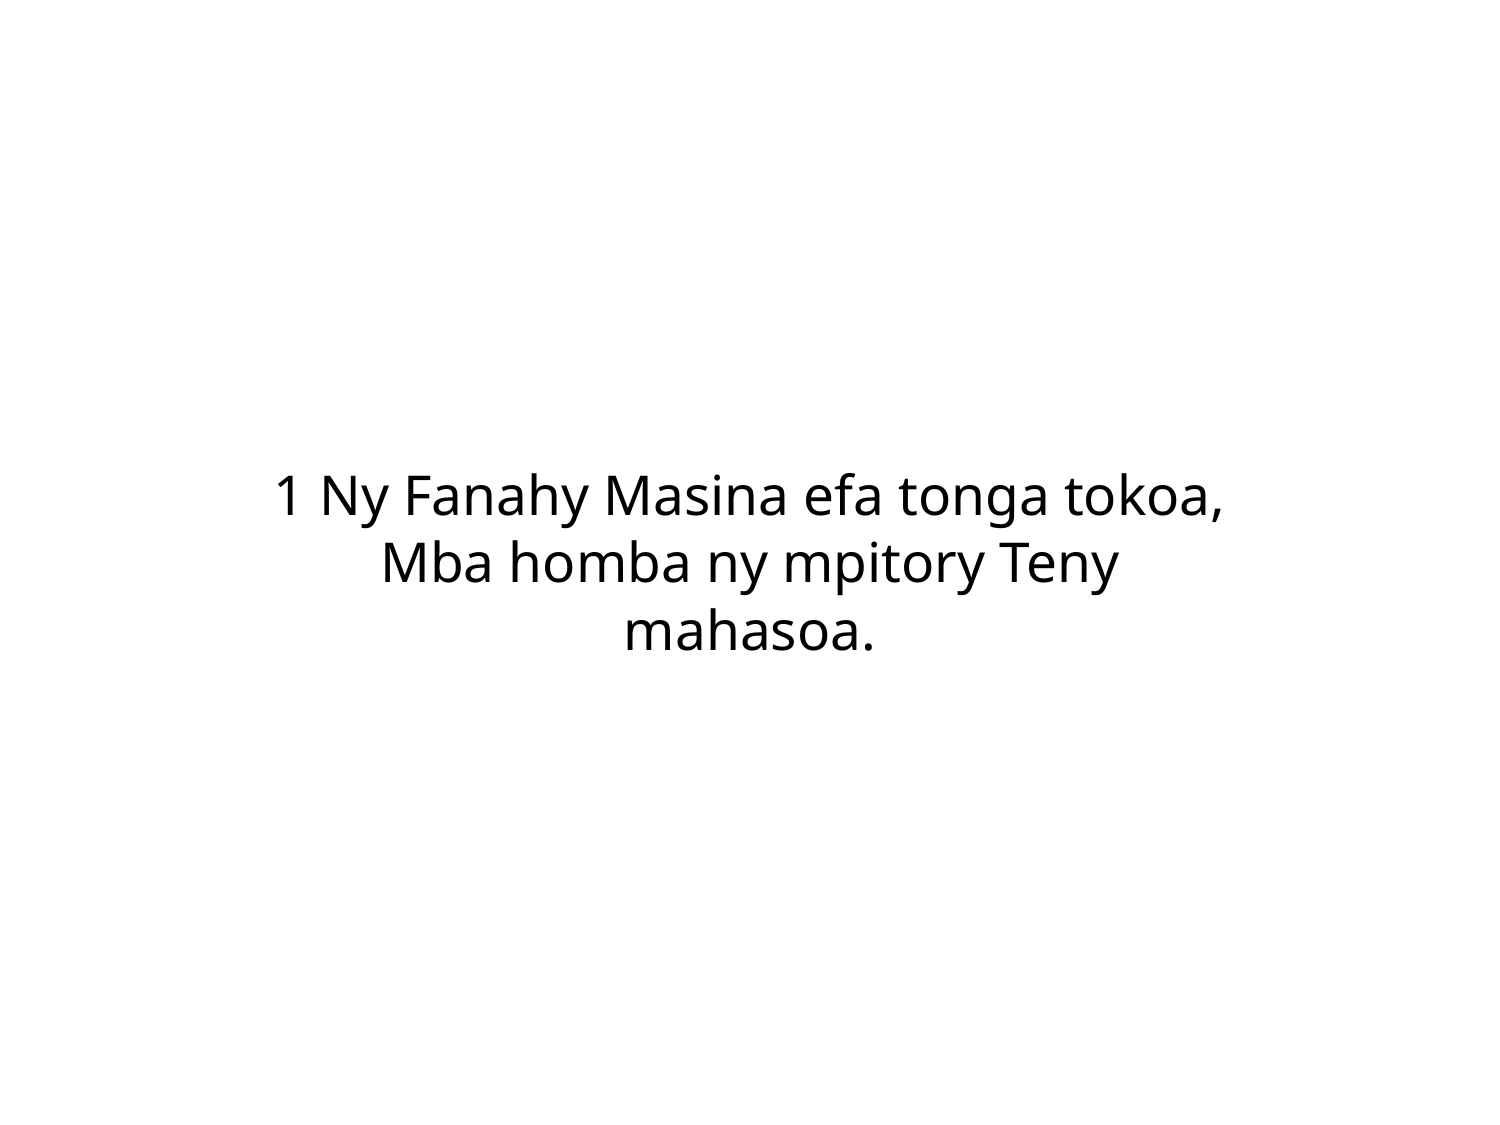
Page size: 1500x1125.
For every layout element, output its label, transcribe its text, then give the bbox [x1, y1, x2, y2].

title 1 Ny Fanahy Masina efa tonga tokoa, Mba homba ny mpitory Teny mahasoa. [103, 453, 1397, 672]
